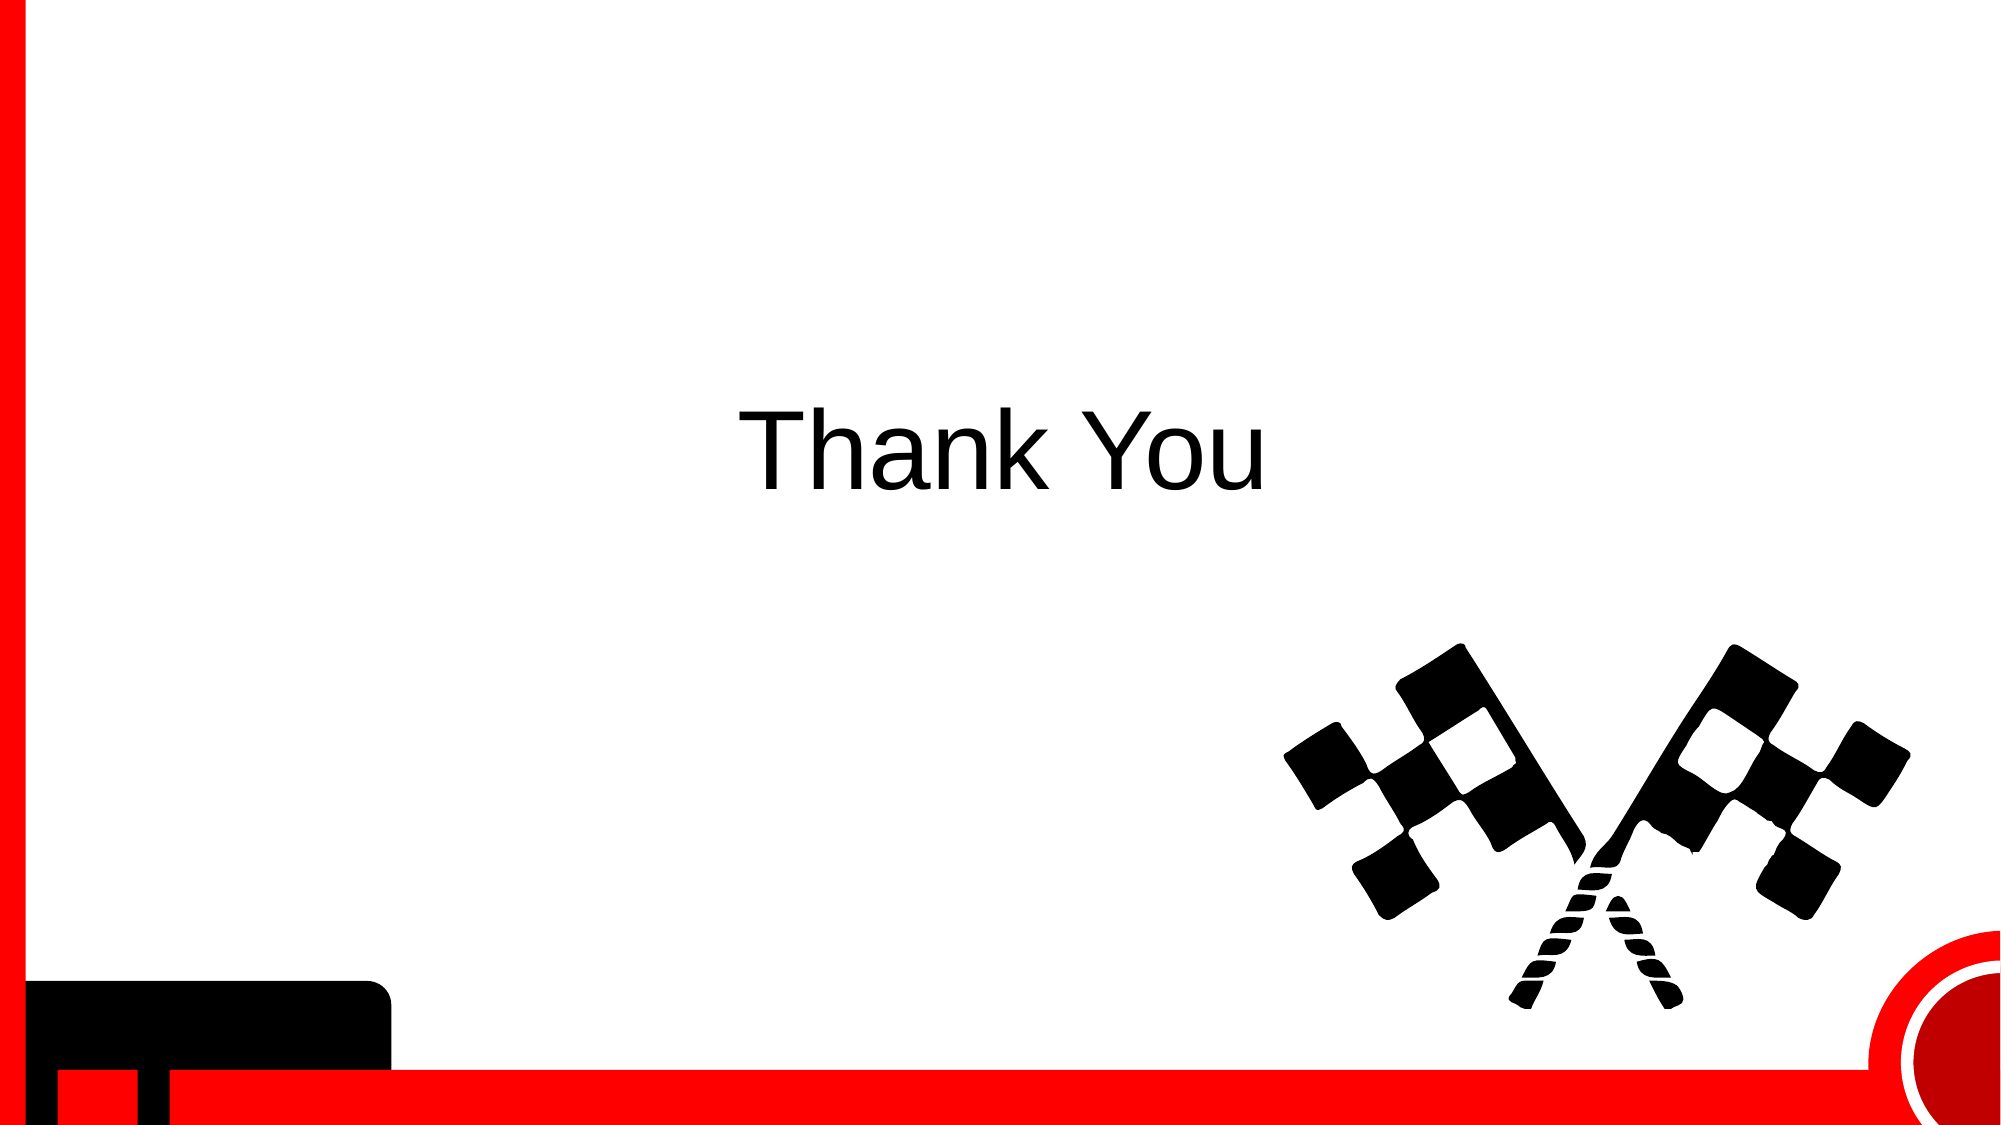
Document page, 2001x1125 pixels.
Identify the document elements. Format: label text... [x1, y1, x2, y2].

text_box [1282, 641, 1914, 1009]
list Thank You [437, 385, 1570, 523]
